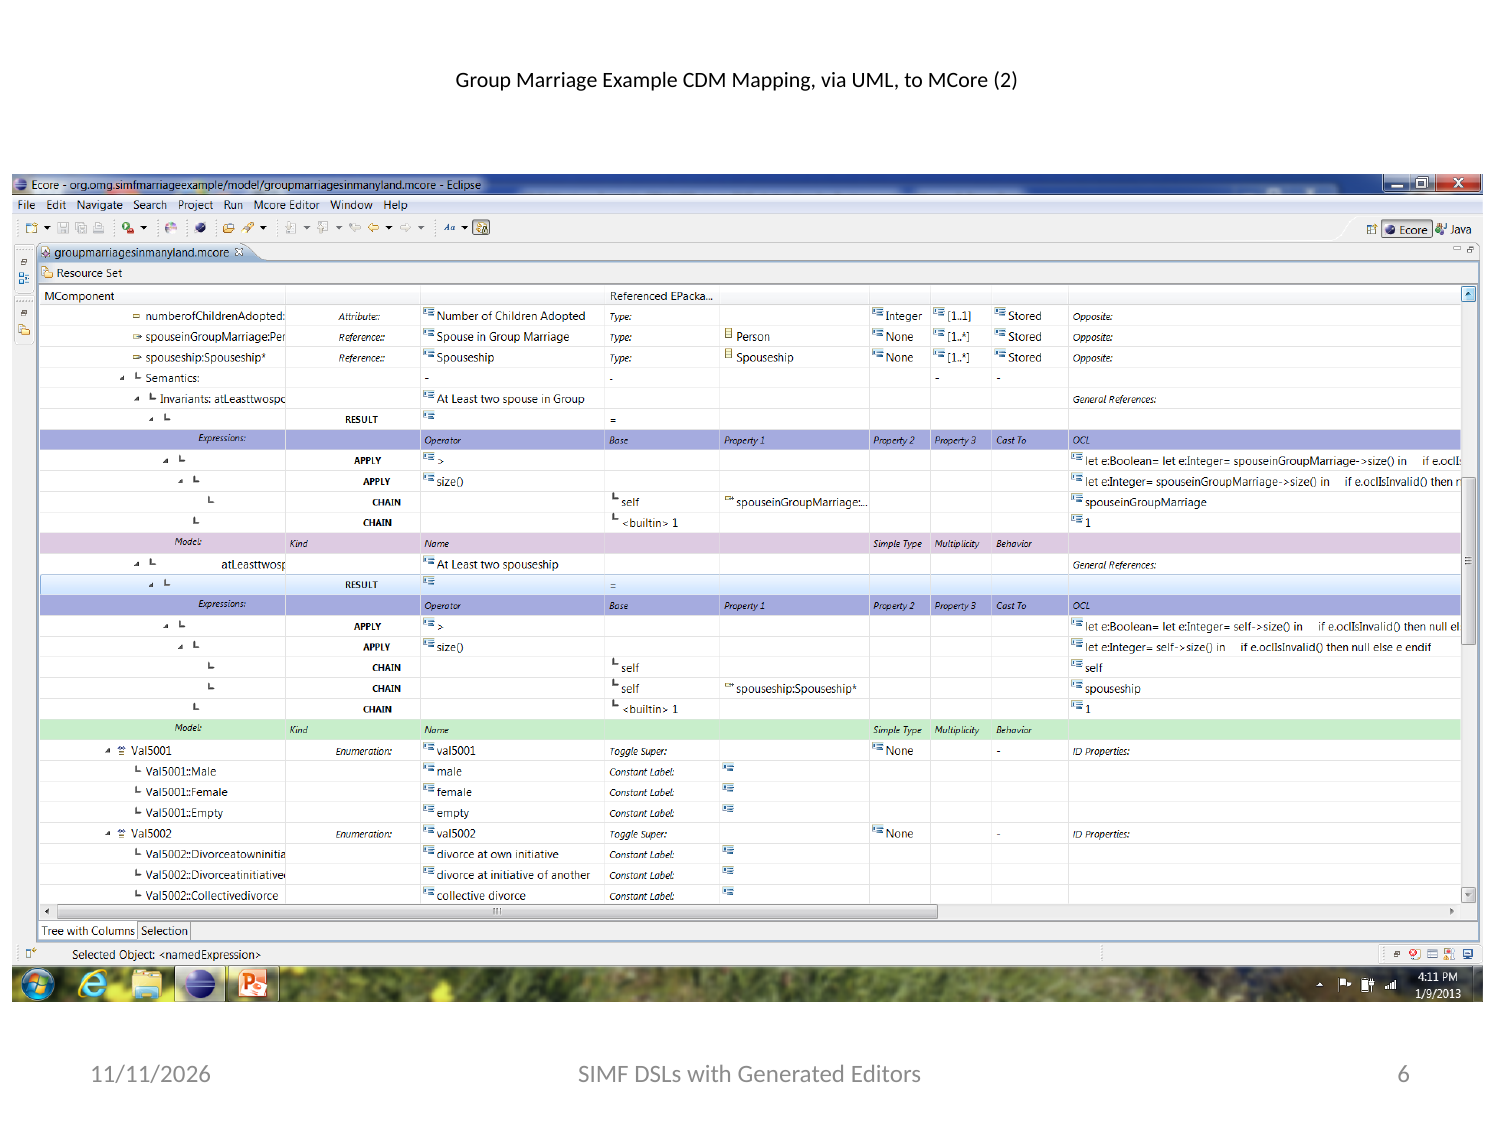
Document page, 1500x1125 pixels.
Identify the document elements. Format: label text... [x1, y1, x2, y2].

slide_number 6 [1074, 1042, 1425, 1103]
title Group Marriage Example CDM Mapping, via UML, to MCore (2) [62, 24, 1413, 138]
footer SIMF DSLs with Generated Editors [512, 1042, 988, 1103]
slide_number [75, 1042, 425, 1103]
picture [12, 174, 1483, 1003]
